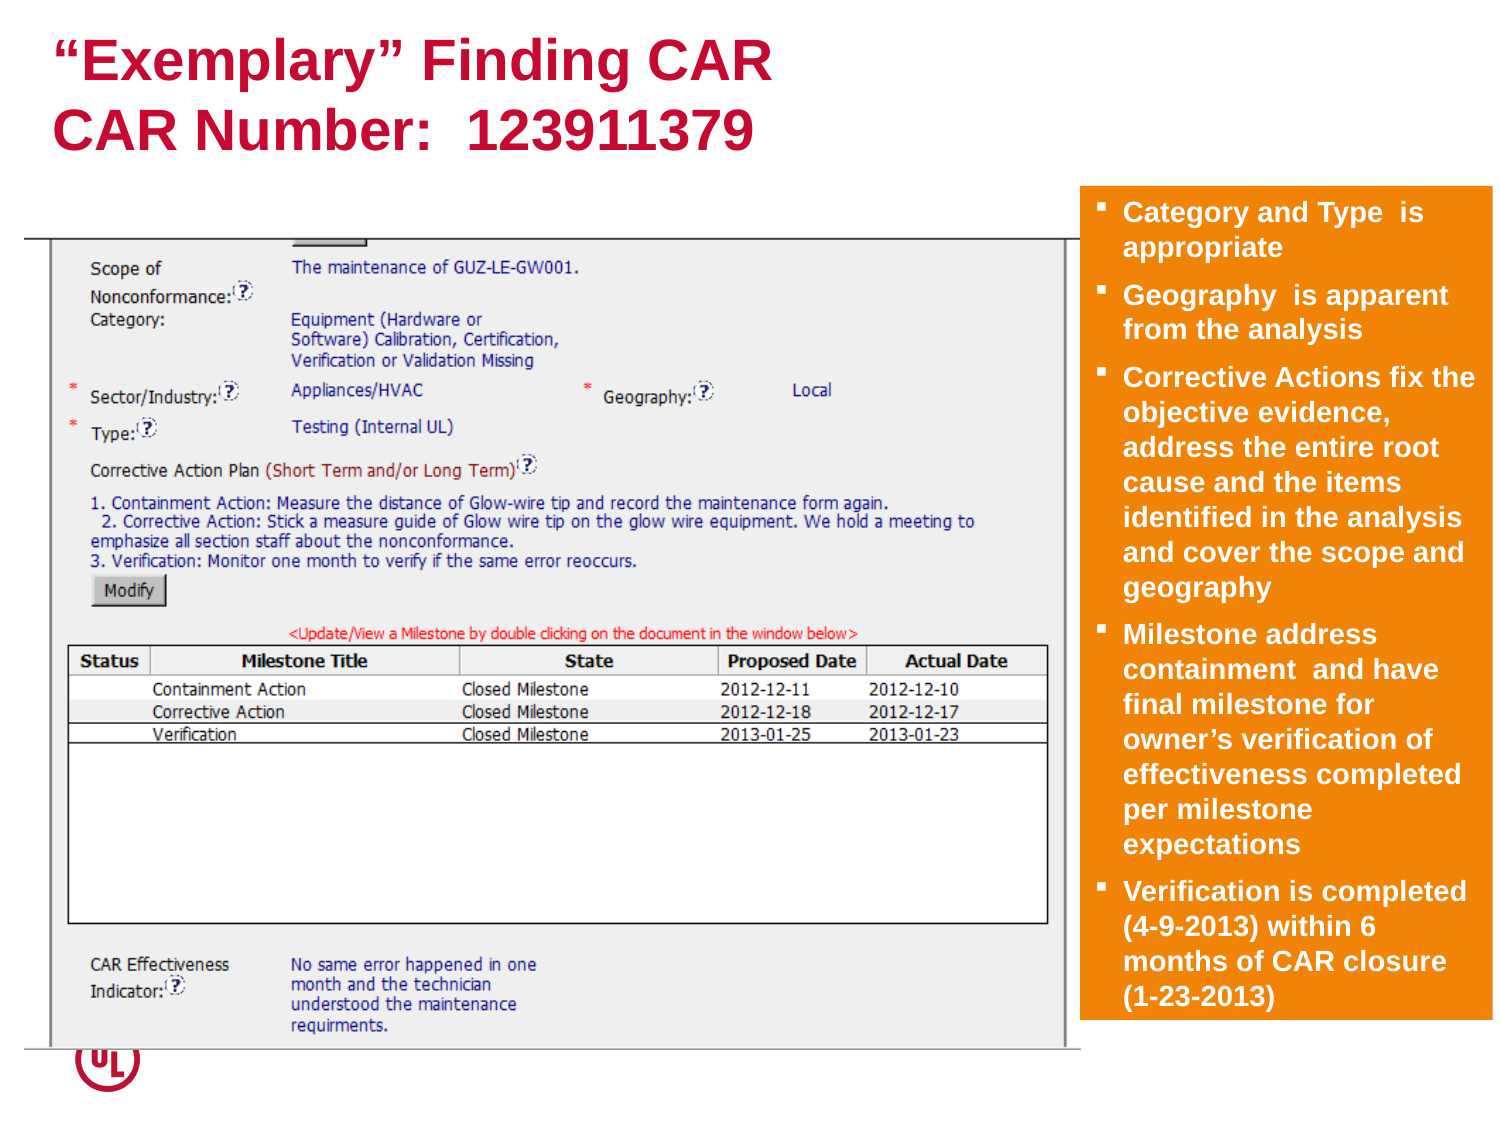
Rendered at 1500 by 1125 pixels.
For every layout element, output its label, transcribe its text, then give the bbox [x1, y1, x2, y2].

picture [24, 237, 1081, 1092]
text_box Category and Type is appropriate Geography is apparent from the analysis Corrective Actions fix the objective evidence, address the entire root cause and the items identified in the analysis and cover the scope and geography Milestone address containment and have final milestone for owner’s verification of effectiveness completed per milestone expectations Verification is completed (4-9-2013) within 6 months of CAR closure (1-23-2013) [1080, 185, 1493, 1020]
text_box “Exemplary” Finding CAR CAR Number: 123911379 [37, 0, 1388, 186]
